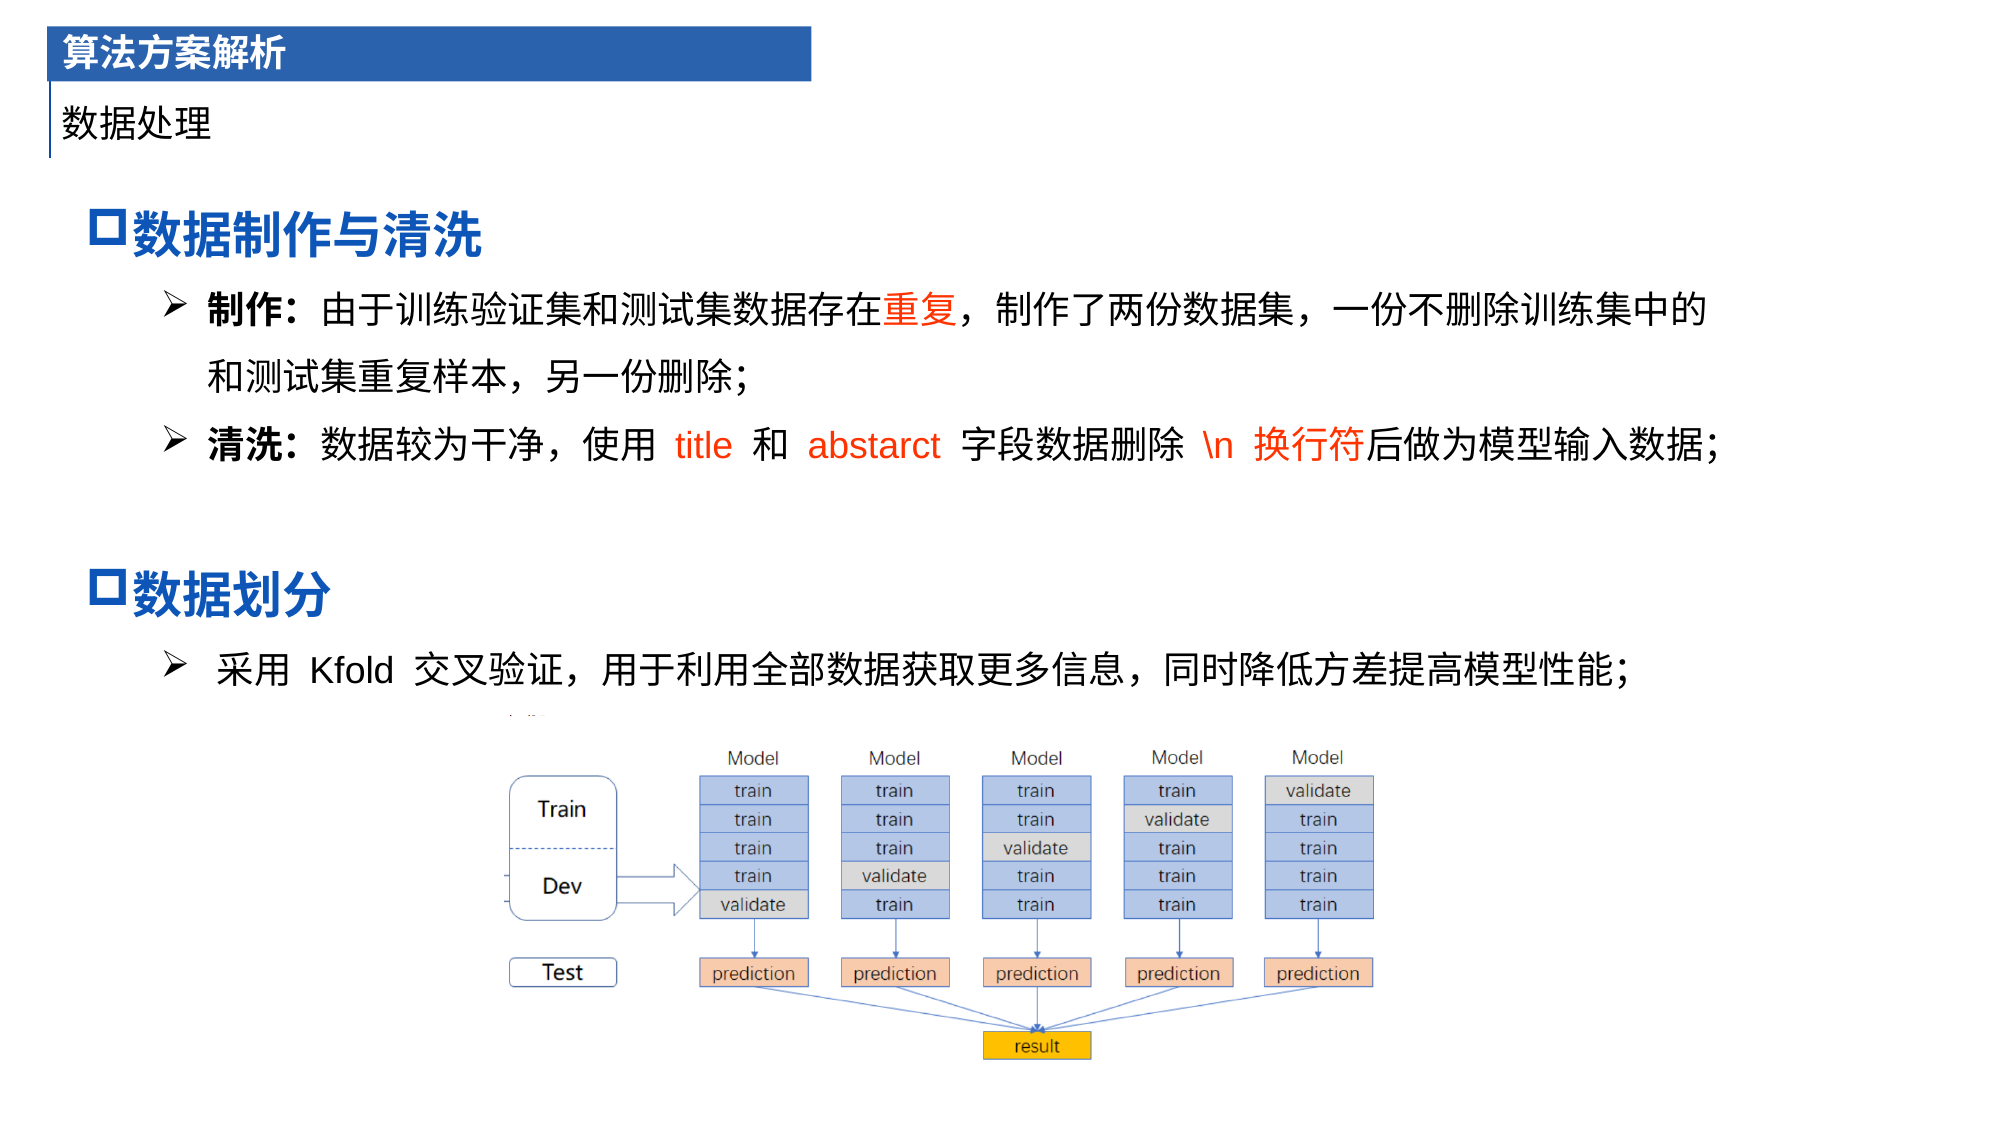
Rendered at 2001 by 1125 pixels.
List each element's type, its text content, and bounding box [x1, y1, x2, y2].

picture [504, 715, 1392, 1086]
text_box 数据制作与清洗 制作：由于训练验证集和测试集数据存在重复，制作了两份数据集，一份不删除训练集中的和测试集重复样本，另一份删除； 清洗：数据较为干净，使用 title 和 abstarct 字段数据删除 \n 换行符后做为模型输入数据； 数据划分 采用 Kfold 交叉验证，用于利用全部数据获取更多信息，同时降低方差提高模型性能； [70, 165, 1732, 986]
text_box 数据处理 [46, 93, 505, 153]
list 算法方案解析 [47, 26, 812, 82]
